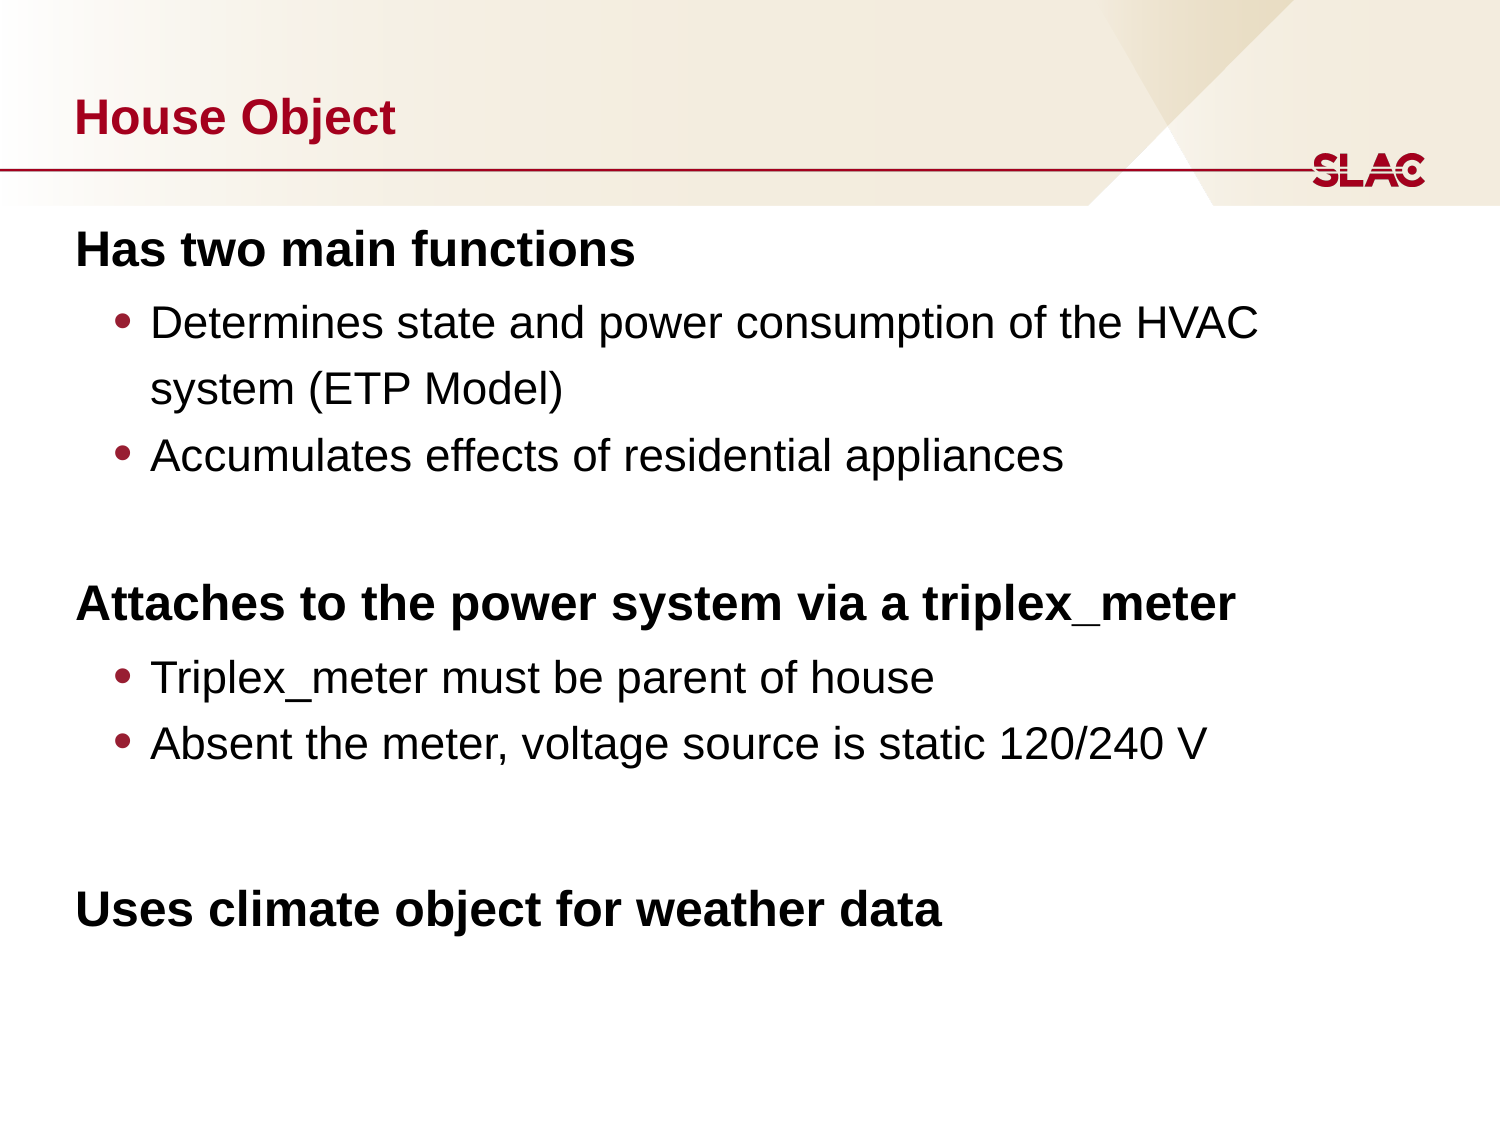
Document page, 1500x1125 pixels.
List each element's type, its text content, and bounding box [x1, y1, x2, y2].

list Has two main functions Determines state and power consumption of the HVAC system (ETP Model) Accumulates effects of residential appliances Attaches to the power system via a triplex_meter Triplex_meter must be parent of house Absent the meter, voltage source is static 120/240 V Uses climate object for weather data [75, 203, 1406, 1035]
title House Object [74, 21, 1404, 145]
picture [0, 0, 1500, 206]
